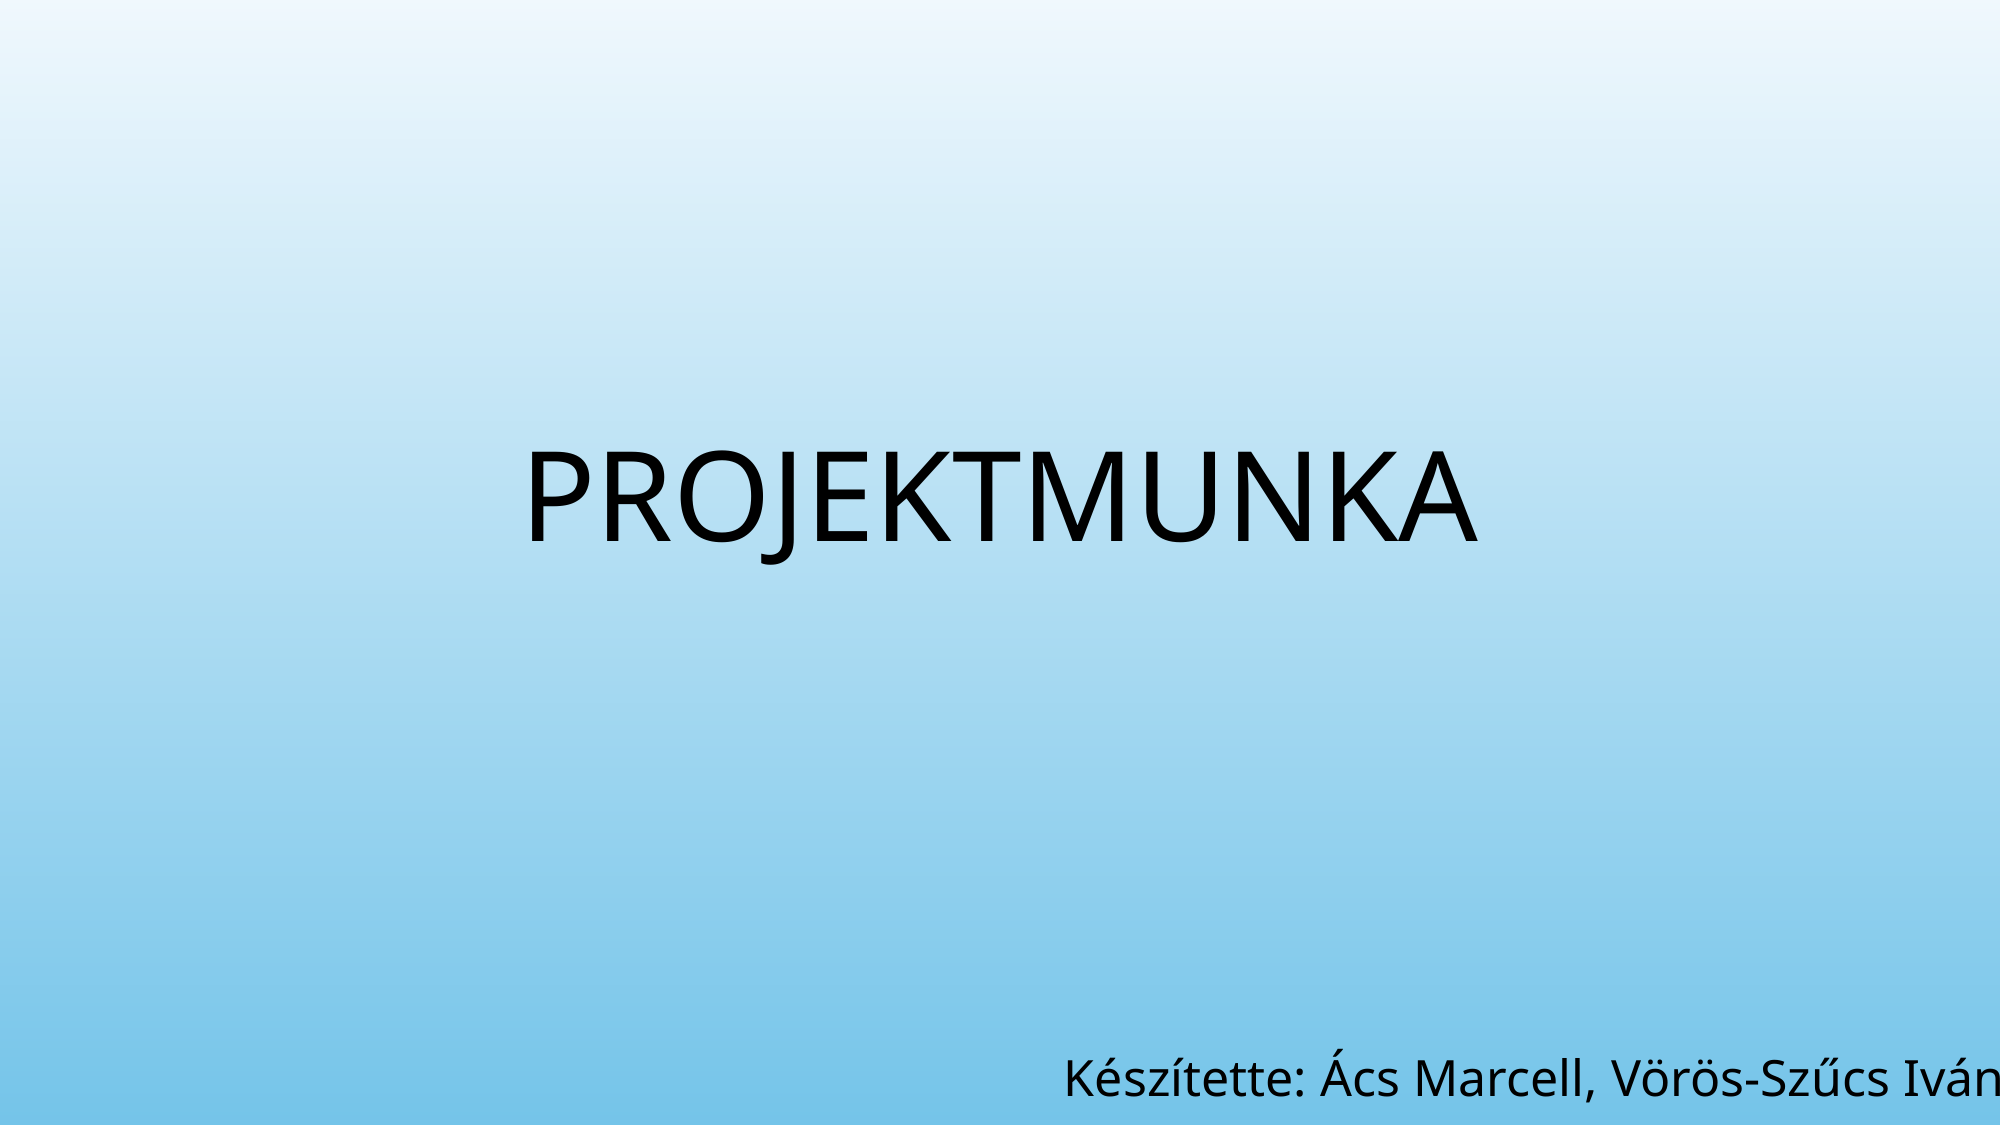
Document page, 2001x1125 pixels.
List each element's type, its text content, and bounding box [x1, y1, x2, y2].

subtitle Készítette: Ács Marcell, Vörös-Szűcs Iván [784, 1045, 2000, 1125]
title PROJEKTMUNKA [249, 184, 1750, 576]
